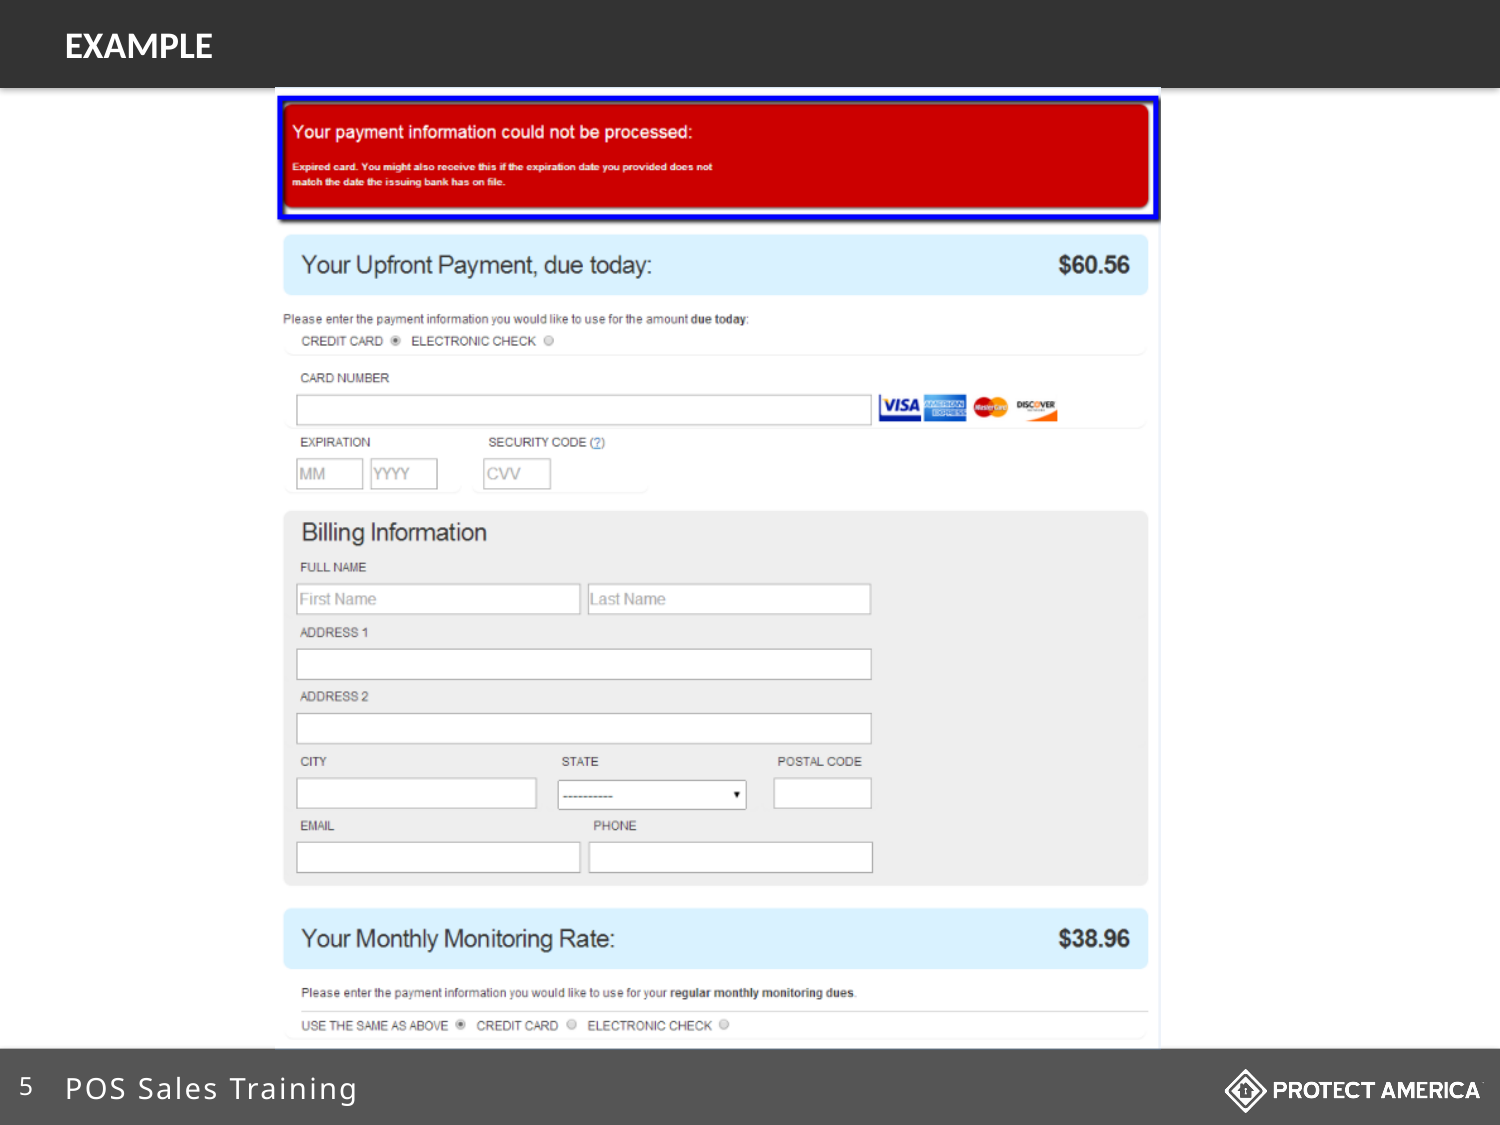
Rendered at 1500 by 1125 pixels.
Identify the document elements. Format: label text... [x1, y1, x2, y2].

picture [274, 87, 1161, 1051]
text_box EXAMPLE [50, 0, 1500, 88]
